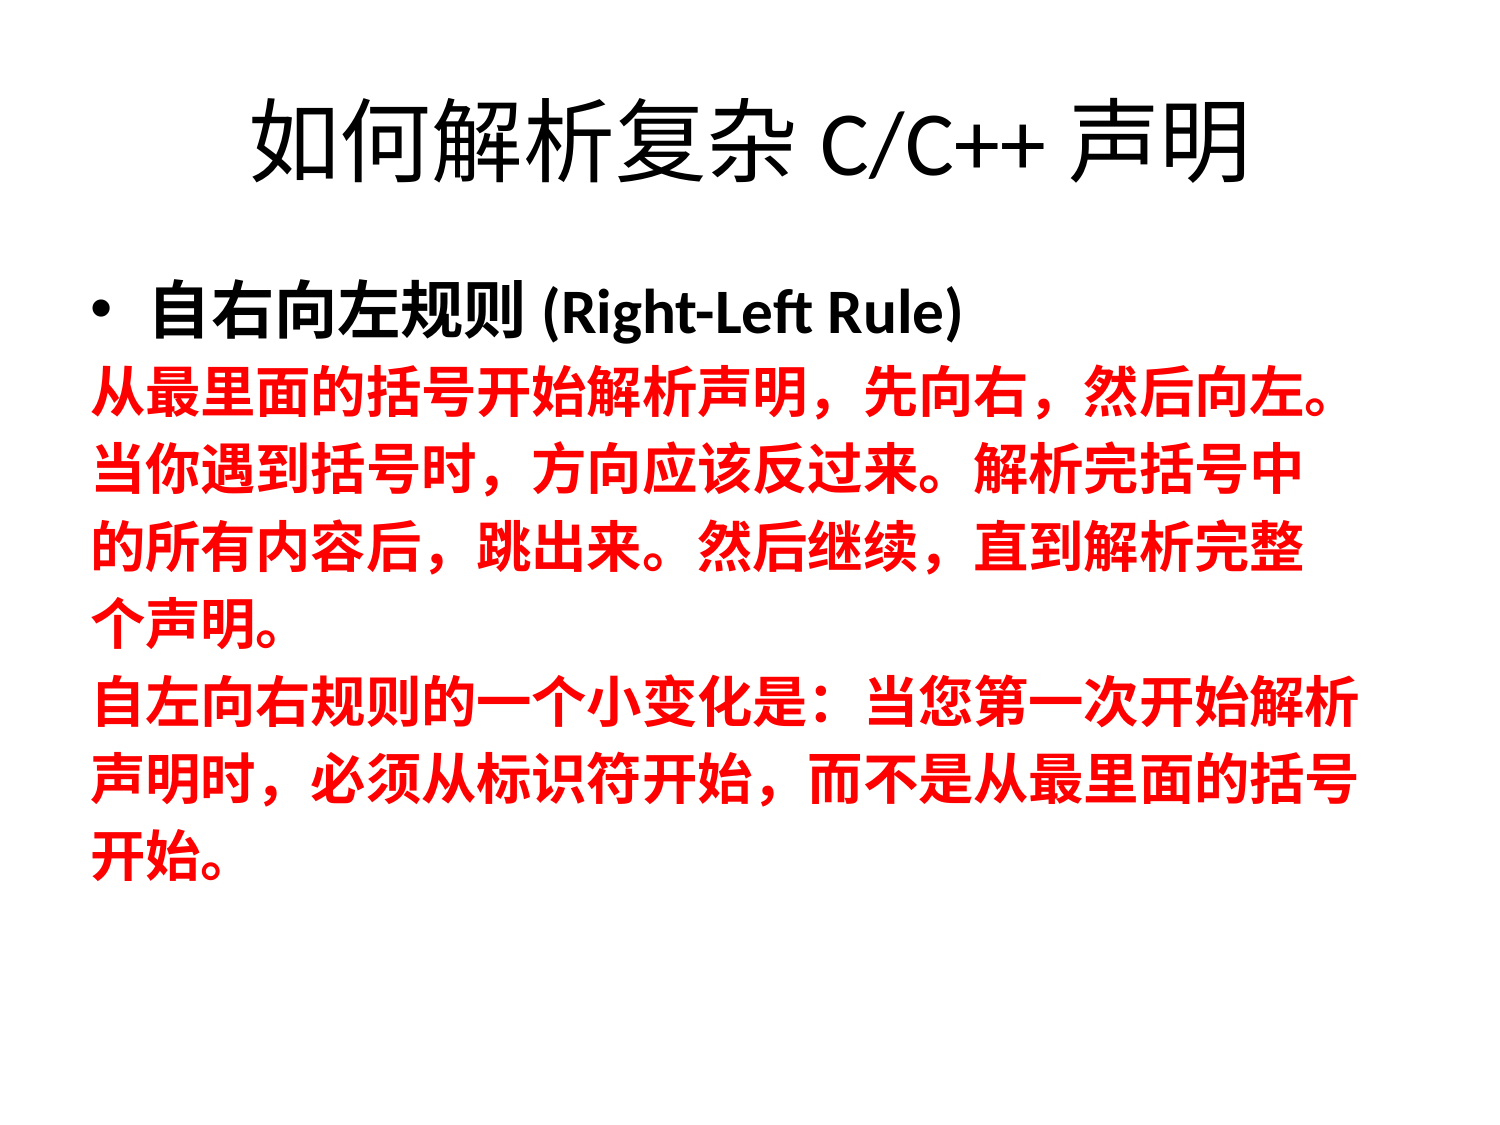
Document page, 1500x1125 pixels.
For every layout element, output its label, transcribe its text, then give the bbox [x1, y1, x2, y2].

list 自右向左规则(Right-Left Rule) 从最里面的括号开始解析声明，先向右，然后向左。 当你遇到括号时，方向应该反过来。解析完括号中 的所有内容后，跳出来。然后继续，直到解析完整 个声明。 自左向右规则的一个小变化是：当您第一次开始解析 声明时，必须从标识符开始，而不是从最里面的括号 开始。 [75, 262, 1425, 1005]
title 如何解析复杂C/C++声明 [75, 45, 1425, 233]
